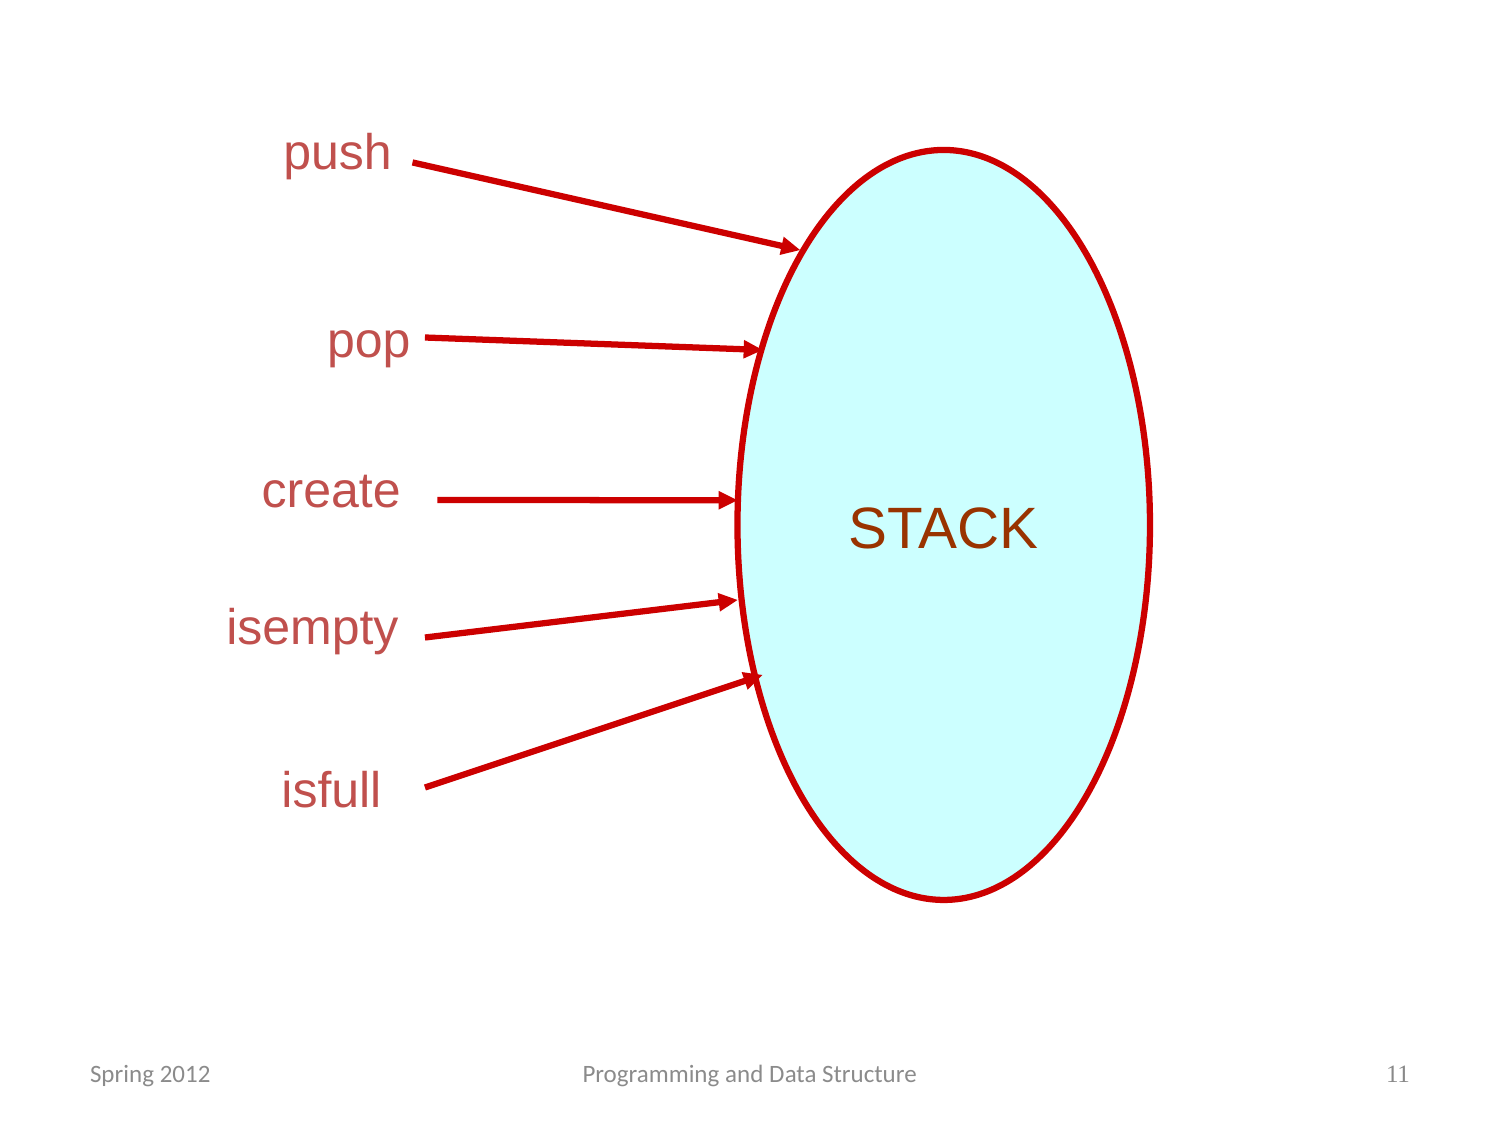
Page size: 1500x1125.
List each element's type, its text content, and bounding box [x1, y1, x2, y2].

text_box [438, 595, 738, 637]
text_box pop [249, 299, 488, 375]
text_box [438, 168, 800, 254]
footer Programming and Data Structure [512, 1042, 988, 1103]
text_box [438, 494, 738, 507]
text_box create [224, 449, 438, 525]
text_box isfull [237, 749, 425, 825]
slide_number 11 [1074, 1042, 1425, 1103]
slide_number Spring 2012 [75, 1042, 425, 1103]
text_box push [237, 112, 438, 188]
text_box isempty [187, 587, 438, 663]
text_box [425, 673, 763, 788]
text_box [488, 339, 763, 356]
text_box STACK [737, 149, 1150, 900]
